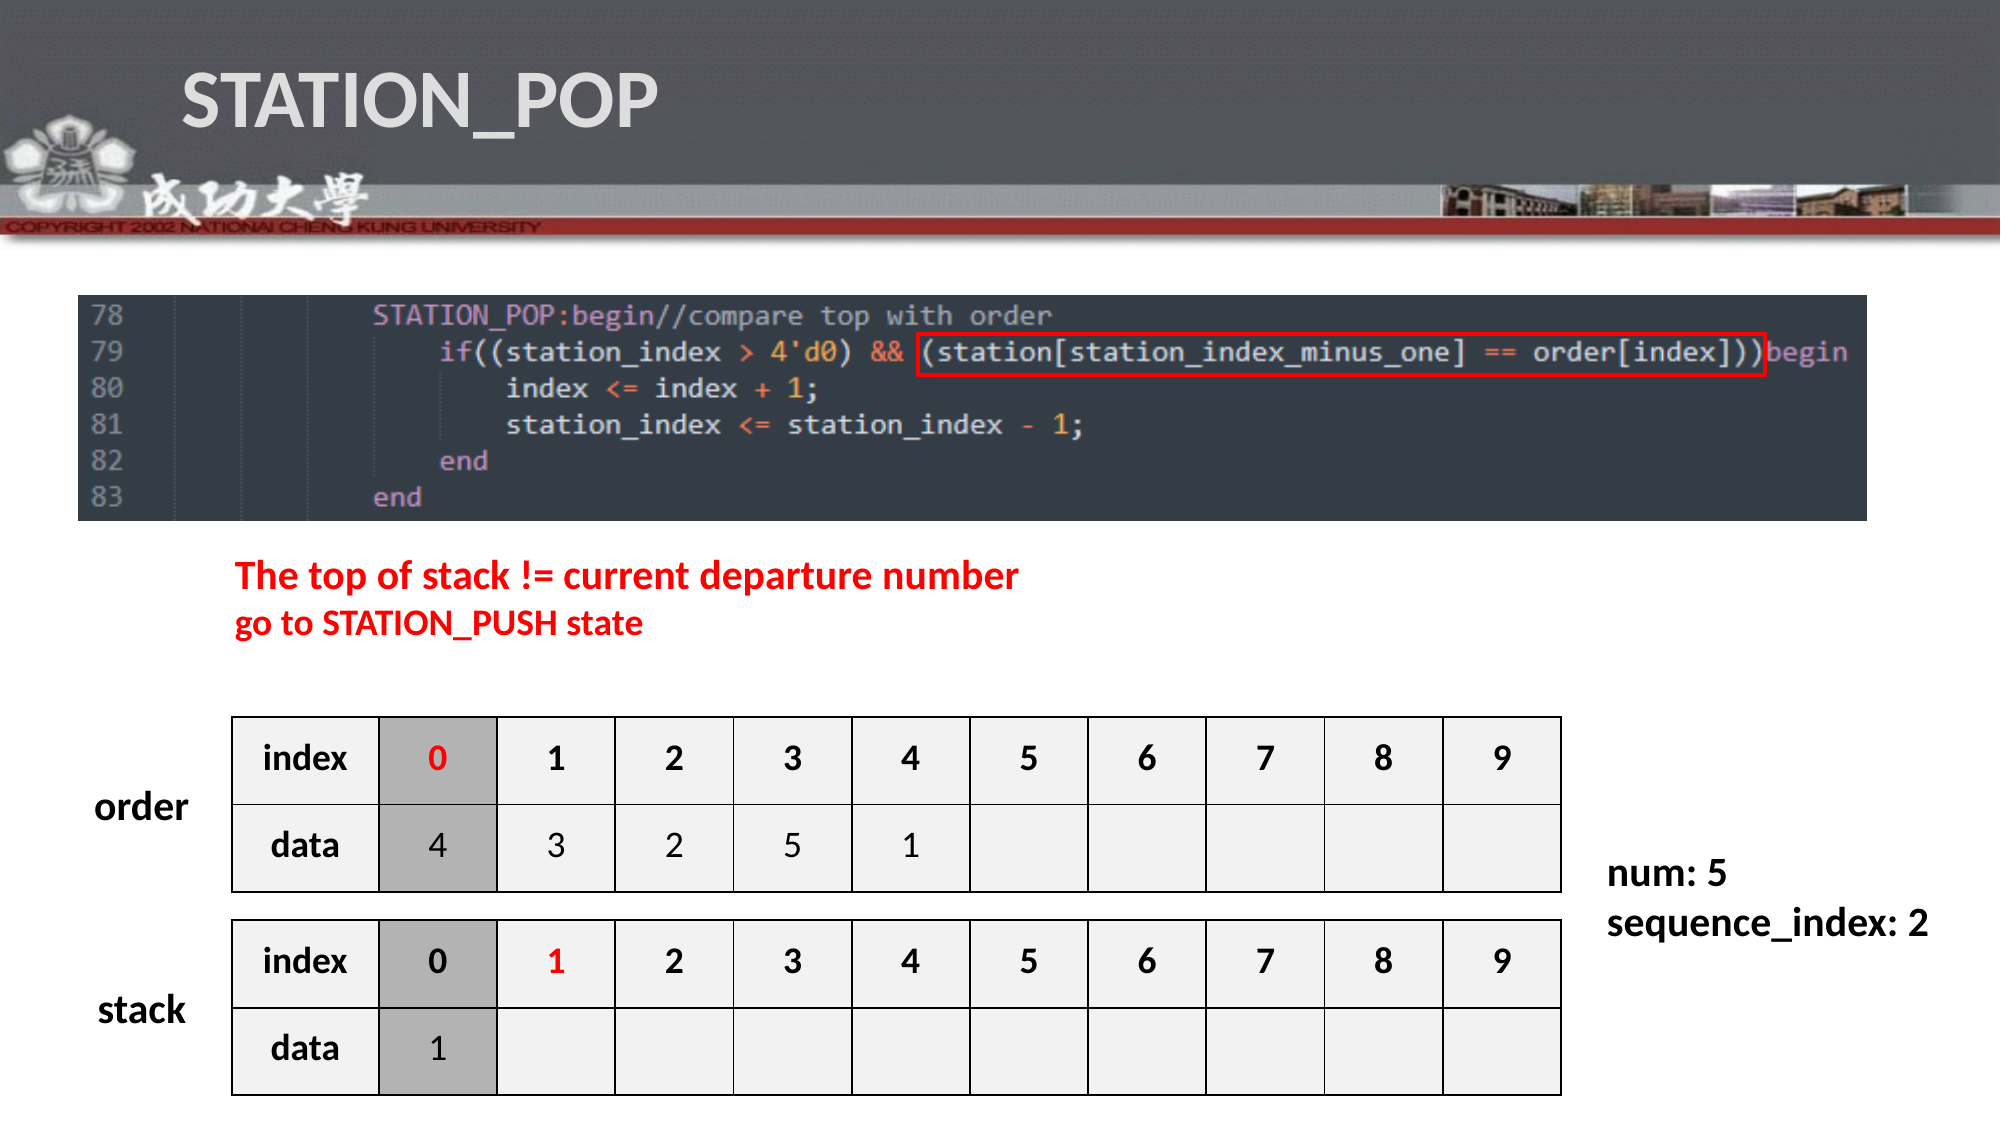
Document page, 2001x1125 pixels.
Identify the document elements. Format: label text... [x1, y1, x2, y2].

table_cell 1 [380, 1009, 496, 1094]
table_header 3 [734, 921, 851, 1007]
table_cell 2 [616, 805, 733, 891]
table_header 8 [1325, 921, 1442, 1007]
table_cell 1 [853, 805, 969, 891]
table_cell [1325, 805, 1442, 891]
table_header 0 [380, 921, 496, 1007]
table_cell [616, 1009, 733, 1094]
text_box num: 5 sequence_index: 2 [1592, 837, 1945, 953]
text_box order [79, 771, 205, 837]
text_box stack [82, 974, 201, 1040]
table_header 3 [734, 718, 851, 804]
table_cell [853, 1009, 969, 1094]
table_cell 4 [380, 805, 496, 891]
table_header 7 [1207, 921, 1324, 1007]
table_cell [1325, 1009, 1442, 1094]
table_cell [1207, 1009, 1324, 1094]
table_cell data [233, 805, 378, 891]
table_header index [233, 718, 378, 804]
table_cell data [233, 1009, 378, 1094]
table_cell [734, 1009, 851, 1094]
title STATION_POP [166, 0, 1967, 188]
table_header 0 [380, 718, 496, 804]
table_header 1 [498, 718, 614, 804]
table_header 5 [971, 718, 1087, 804]
table_header 9 [1444, 718, 1560, 804]
table_header 4 [853, 718, 969, 804]
table_header 8 [1325, 718, 1442, 804]
table_cell [1444, 805, 1560, 891]
table_header index [233, 921, 378, 1007]
table_header 4 [853, 921, 969, 1007]
table_header 9 [1444, 921, 1560, 1007]
table_header 2 [616, 718, 733, 804]
table_cell [498, 1009, 614, 1094]
table_cell 3 [498, 805, 614, 891]
table_header 2 [616, 921, 733, 1007]
table_cell [1207, 805, 1324, 891]
table_cell [1089, 805, 1205, 891]
picture [78, 295, 1867, 522]
table_cell 5 [734, 805, 851, 891]
table_cell [1444, 1009, 1560, 1094]
table_cell [971, 805, 1087, 891]
picture [0, 0, 2000, 250]
text_box The top of stack != current departure number go to STATION_PUSH state [219, 540, 1035, 651]
table_header 1 [498, 921, 614, 1007]
table_header 5 [971, 921, 1087, 1007]
table_header 6 [1089, 921, 1205, 1007]
table_header 7 [1207, 718, 1324, 804]
table_header 6 [1089, 718, 1205, 804]
table_cell [971, 1009, 1087, 1094]
table_cell [1089, 1009, 1205, 1094]
